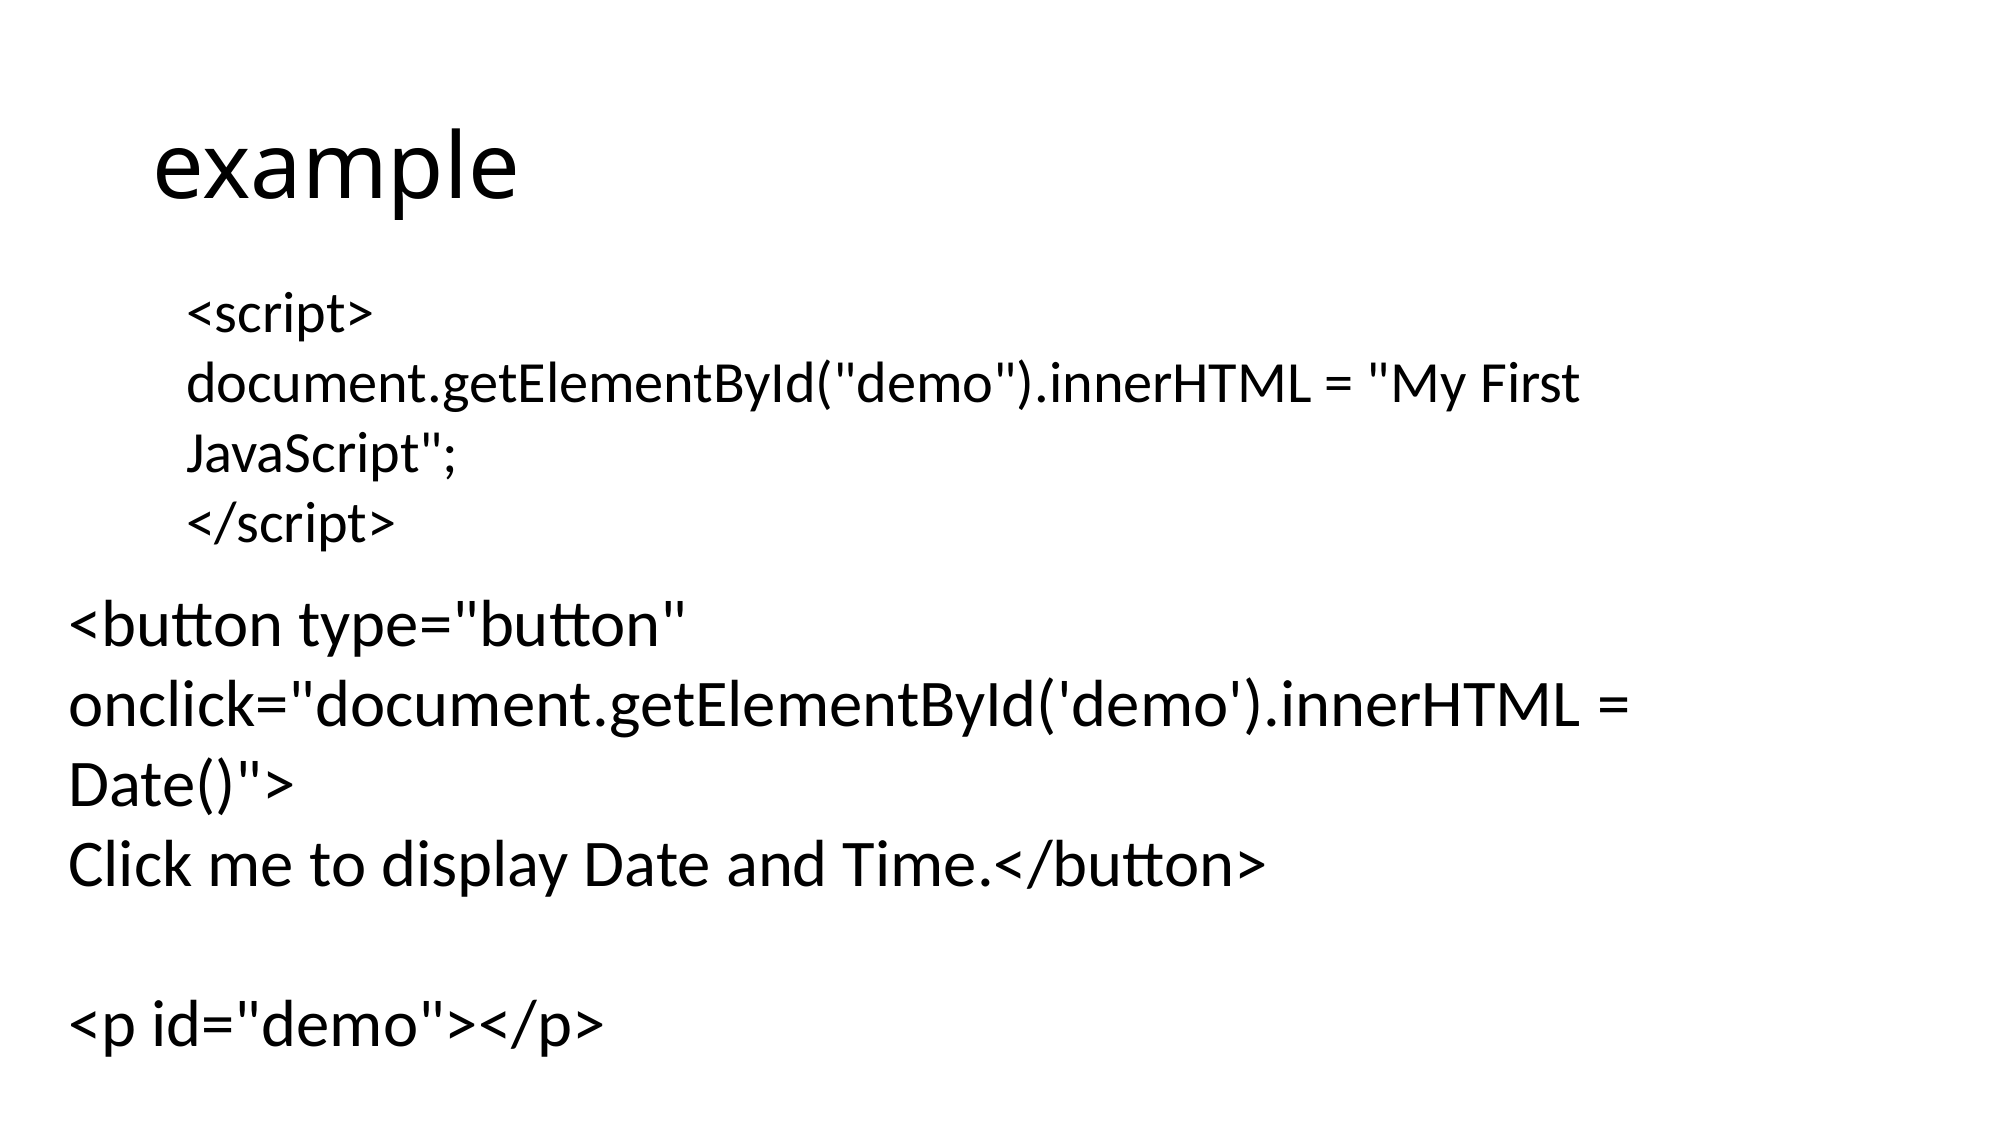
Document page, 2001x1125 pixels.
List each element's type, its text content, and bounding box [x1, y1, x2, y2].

text_box <button type="button" onclick="document.getElementById('demo').innerHTML = Date()"> Click me to display Date and Time.</button> <p id="demo"></p> [53, 572, 1800, 1068]
text_box <script> document.getElementById("demo").innerHTML = "My First JavaScript"; </script> [171, 267, 1840, 562]
title example [137, 59, 1863, 278]
